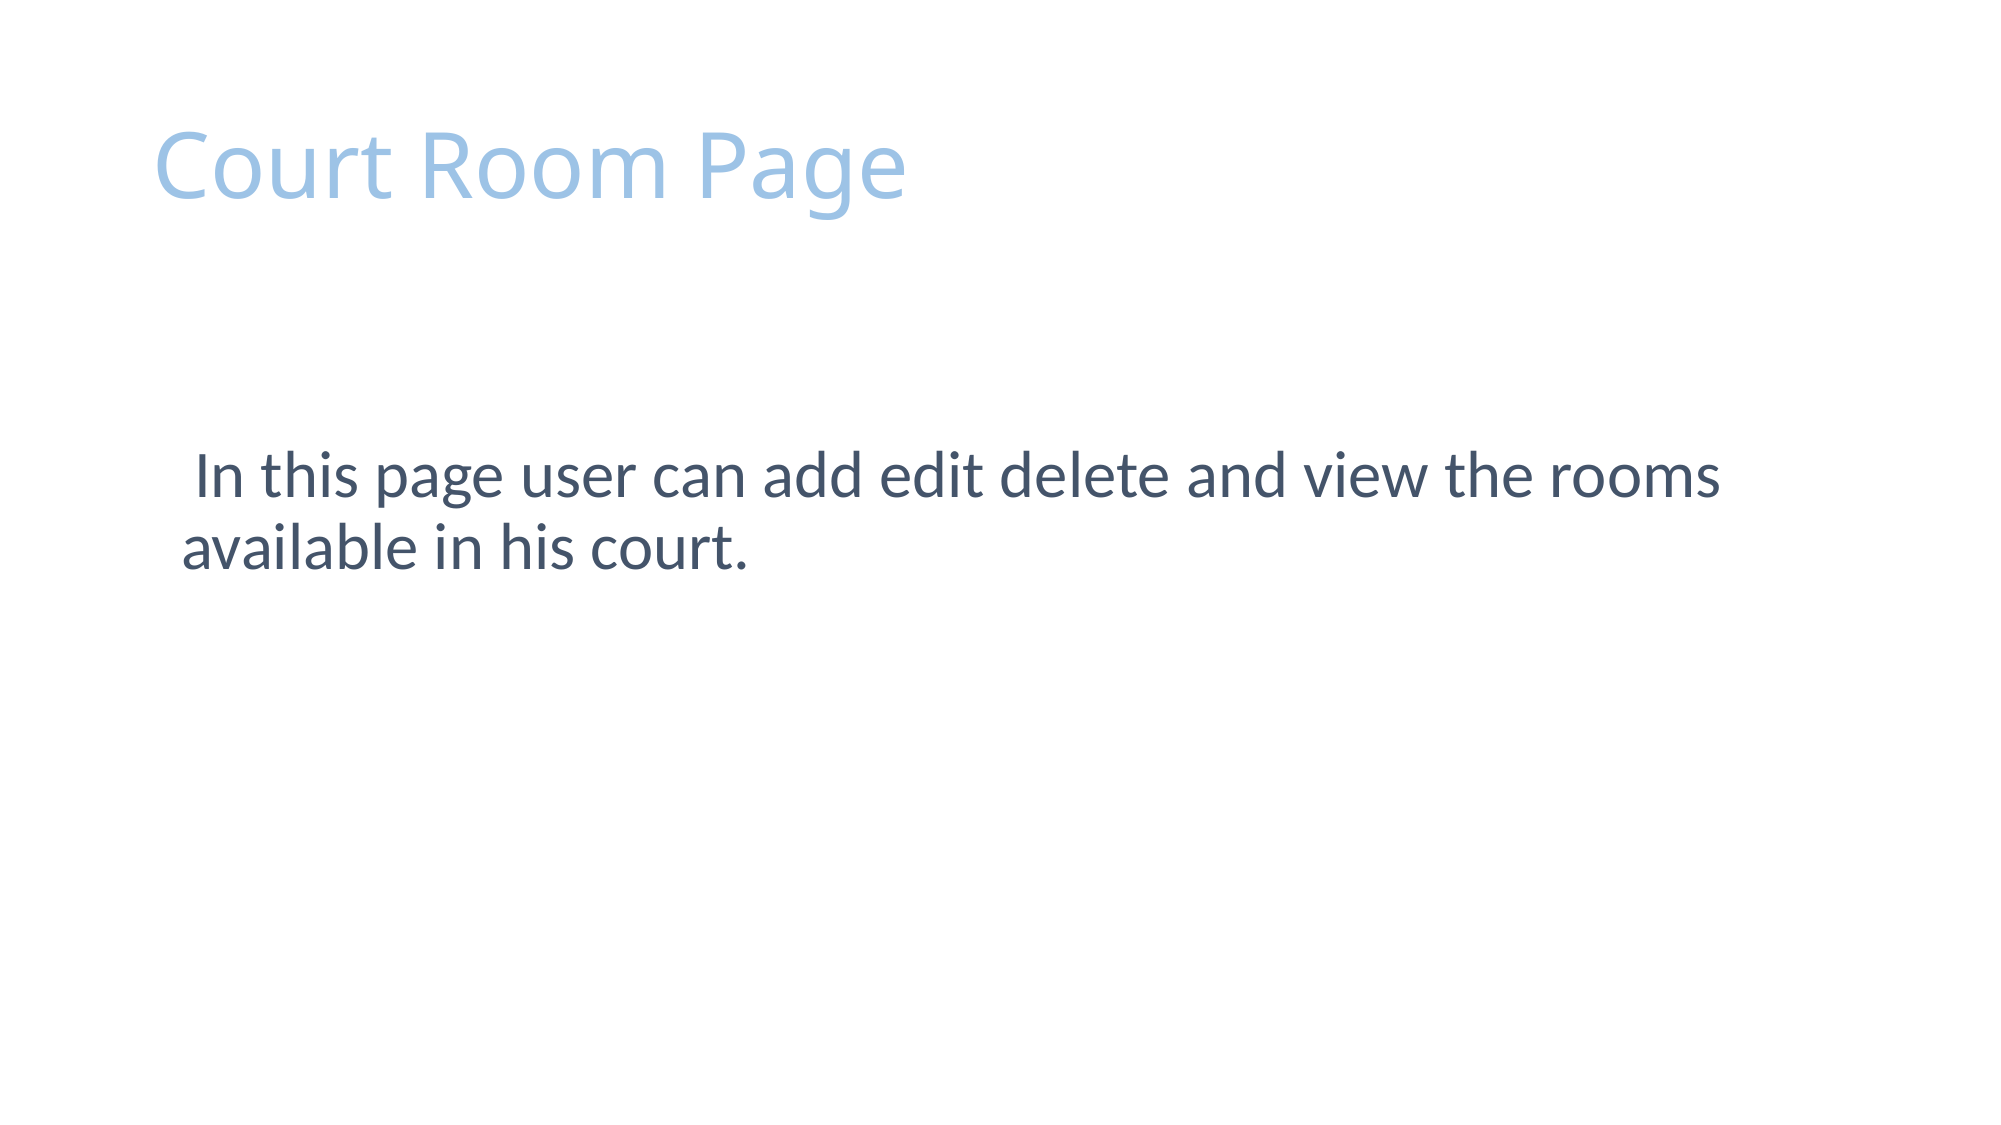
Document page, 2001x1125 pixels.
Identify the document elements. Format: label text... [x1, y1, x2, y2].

title Court Room Page [137, 59, 1863, 278]
list In this page user can add edit delete and view the rooms available in his court. [165, 432, 1865, 1039]
